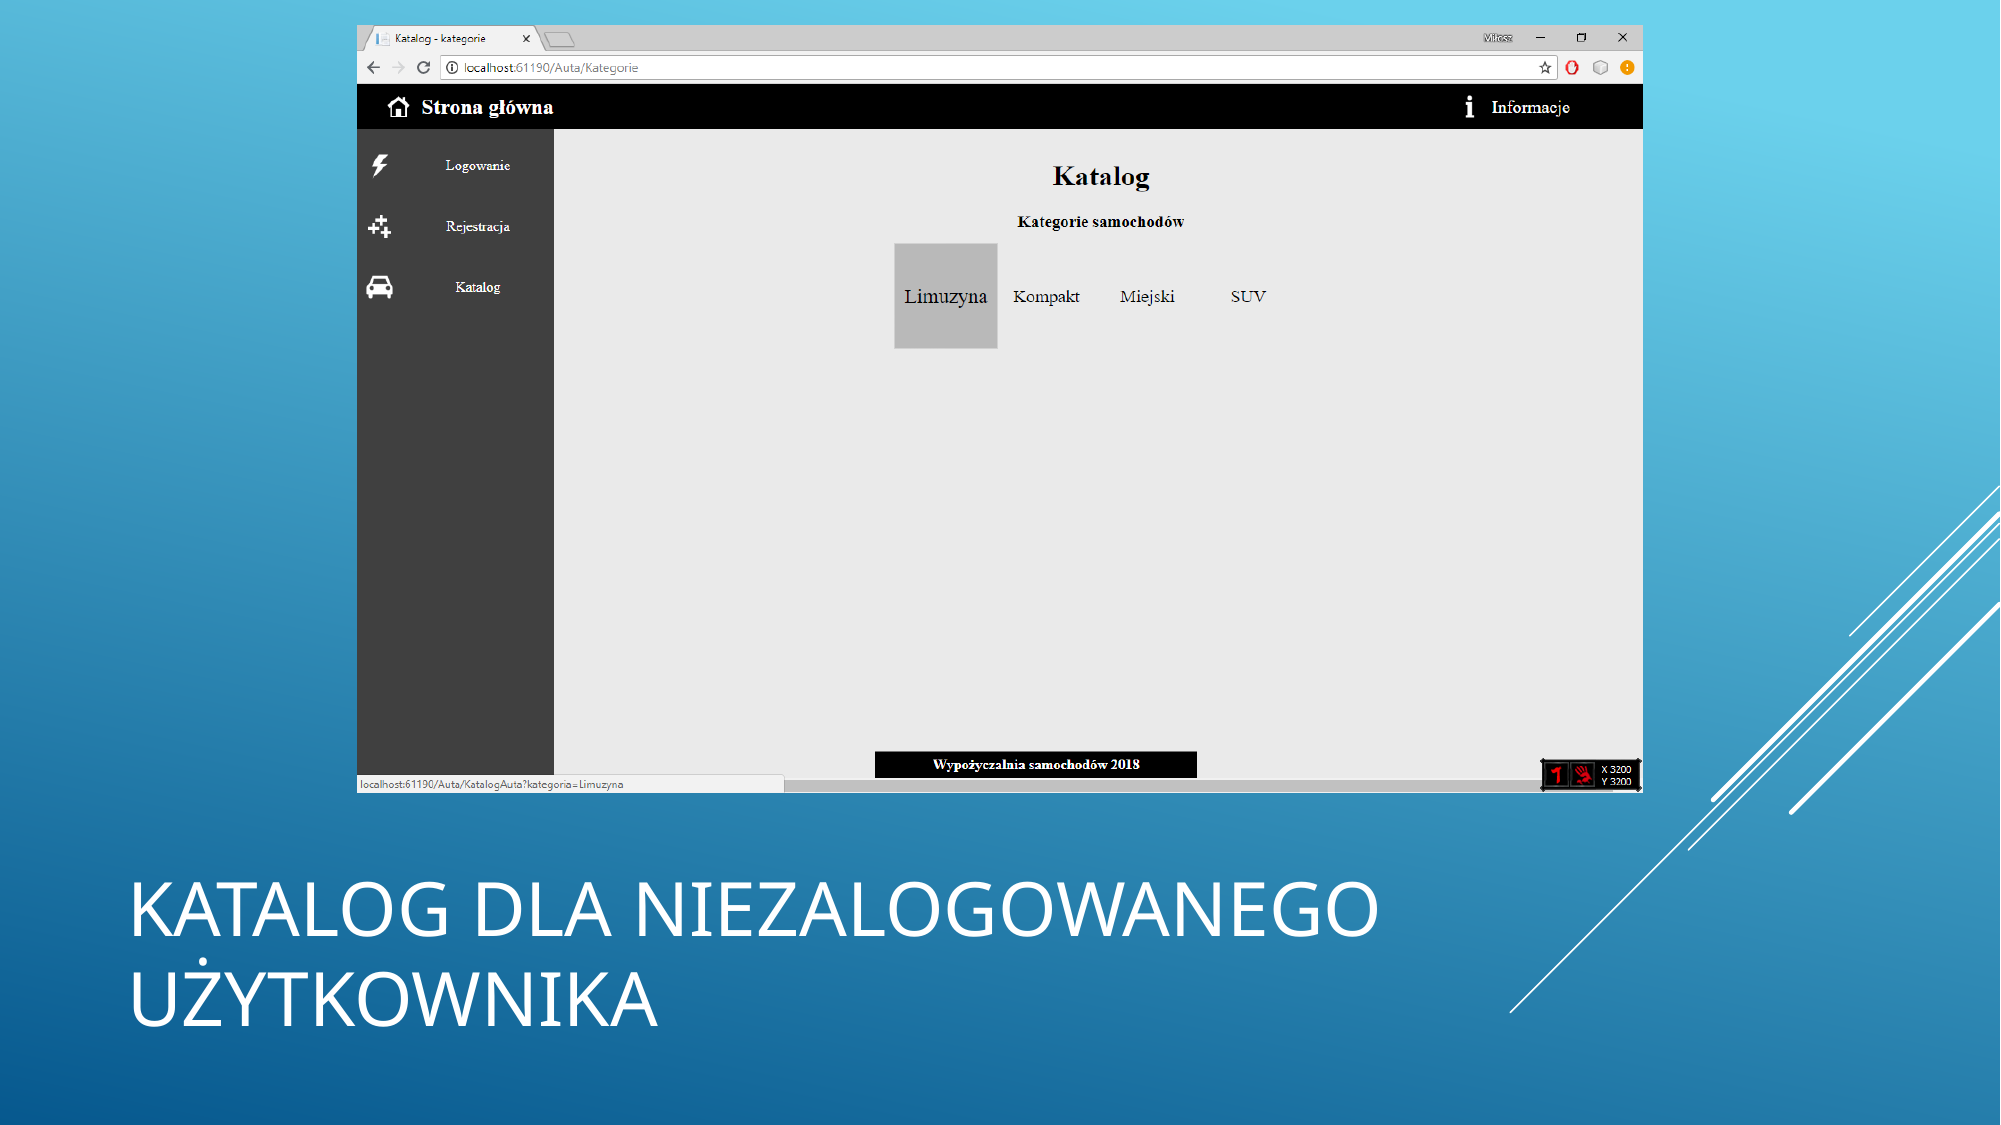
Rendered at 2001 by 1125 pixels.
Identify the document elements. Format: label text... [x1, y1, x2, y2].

title Katalog dla niezalogowanego użytkownika [112, 827, 1513, 1076]
picture [357, 25, 1643, 793]
